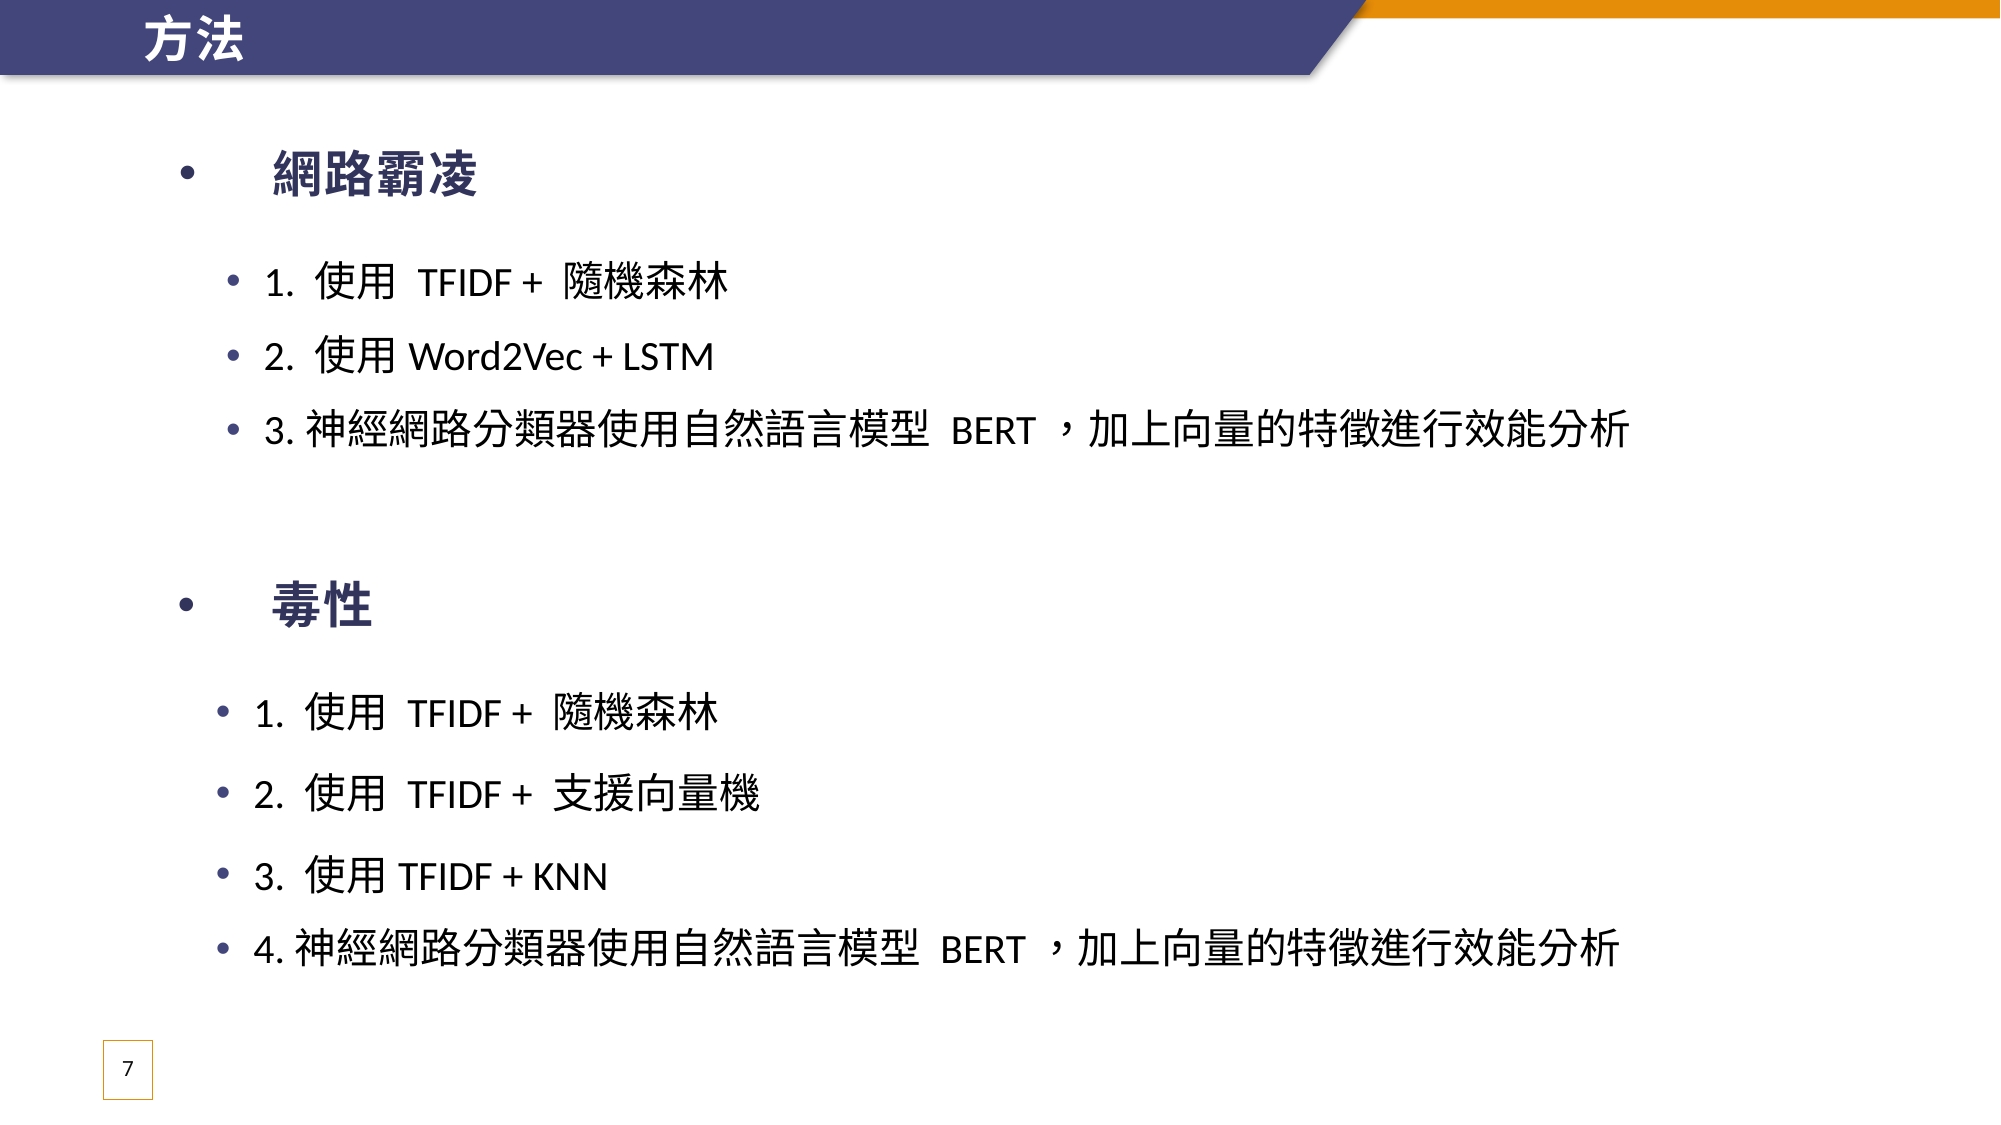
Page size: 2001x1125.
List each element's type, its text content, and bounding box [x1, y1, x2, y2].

text_box 網路霸凌 [163, 135, 1937, 252]
text_box 1. 使用 TFIDF + 隨機森林 2. 使用 TFIDF + 支援向量機 3. 使用TFIDF + KNN 4.神經網路分類器使用自然語言模型 BERT，加上向量的特徵進行效能分析 [201, 683, 1676, 976]
text_box 毒性 [162, 566, 1935, 683]
text_box 1. 使用 TFIDF + 隨機森林 2. 使用Word2Vec + LSTM 3.神經網路分類器使用自然語言模型 BERT，加上向量的特徵進行效能分析 [211, 253, 1686, 545]
title 方法 [128, 0, 1901, 117]
slide_number 7 [103, 1040, 153, 1100]
